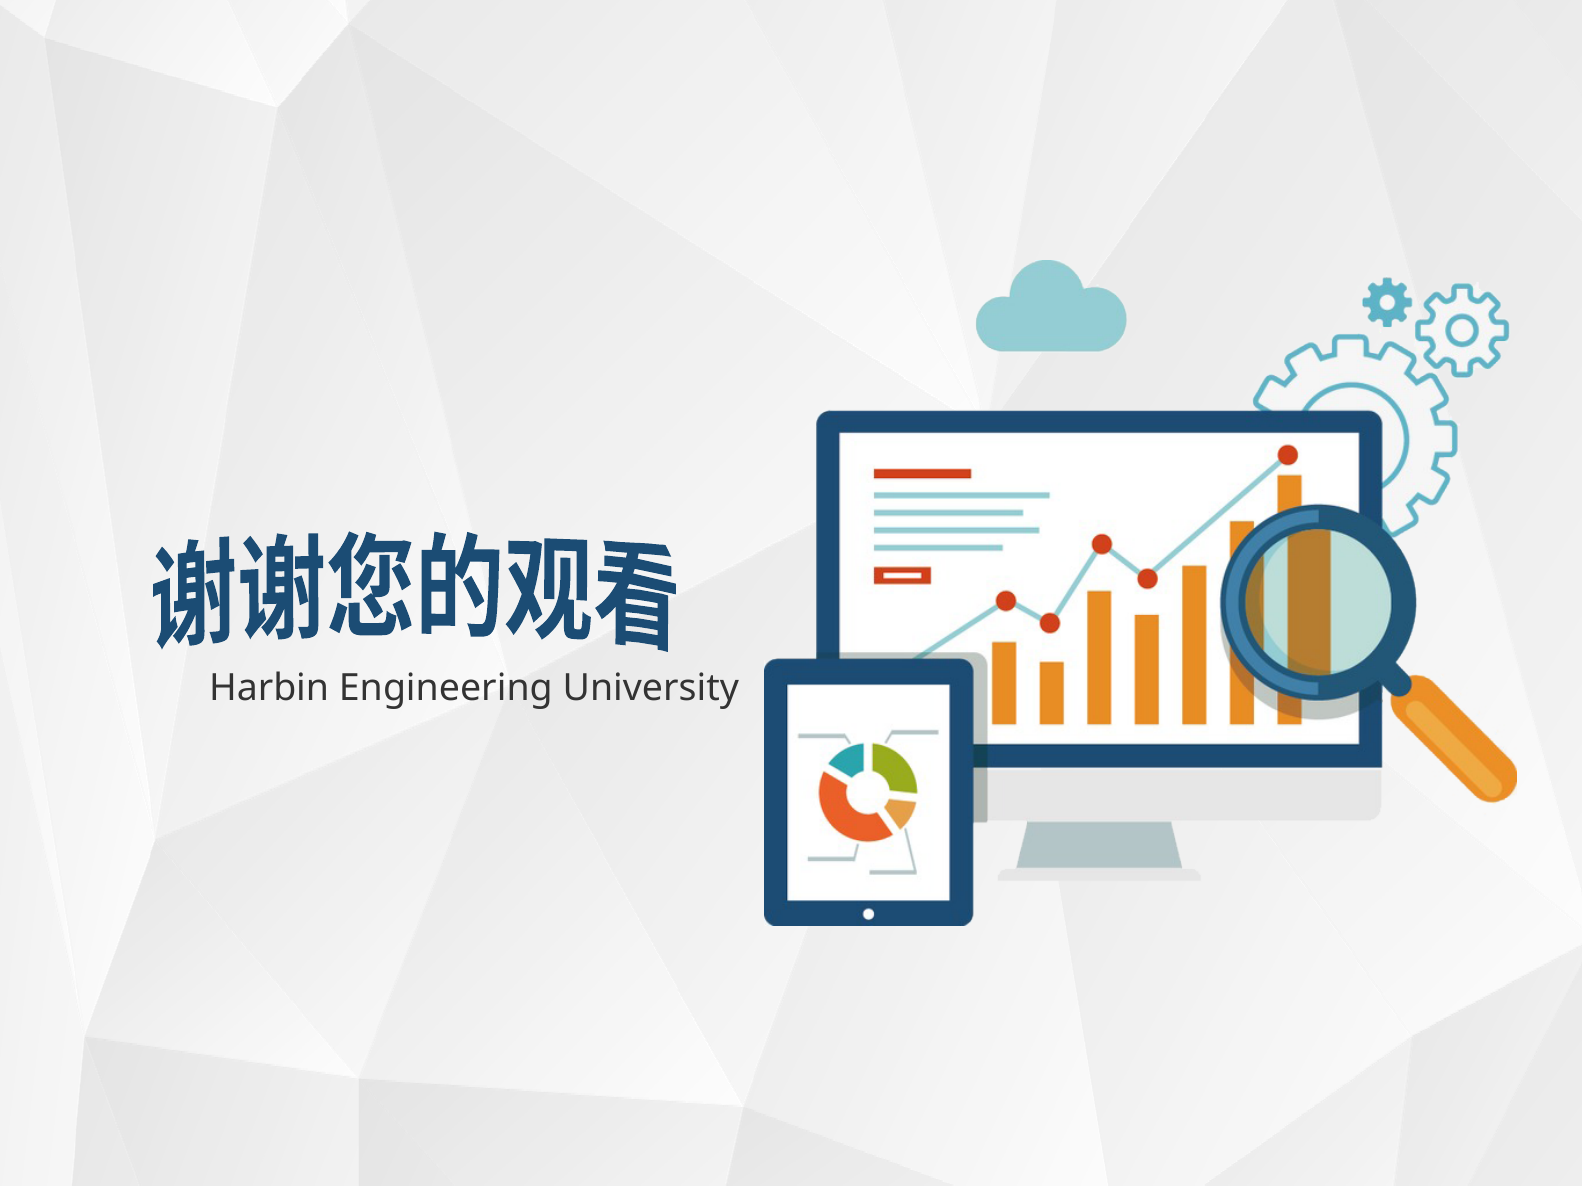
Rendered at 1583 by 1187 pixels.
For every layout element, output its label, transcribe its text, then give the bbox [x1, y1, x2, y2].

text_box Harbin Engineering University [194, 655, 755, 716]
picture [0, 0, 1582, 1186]
